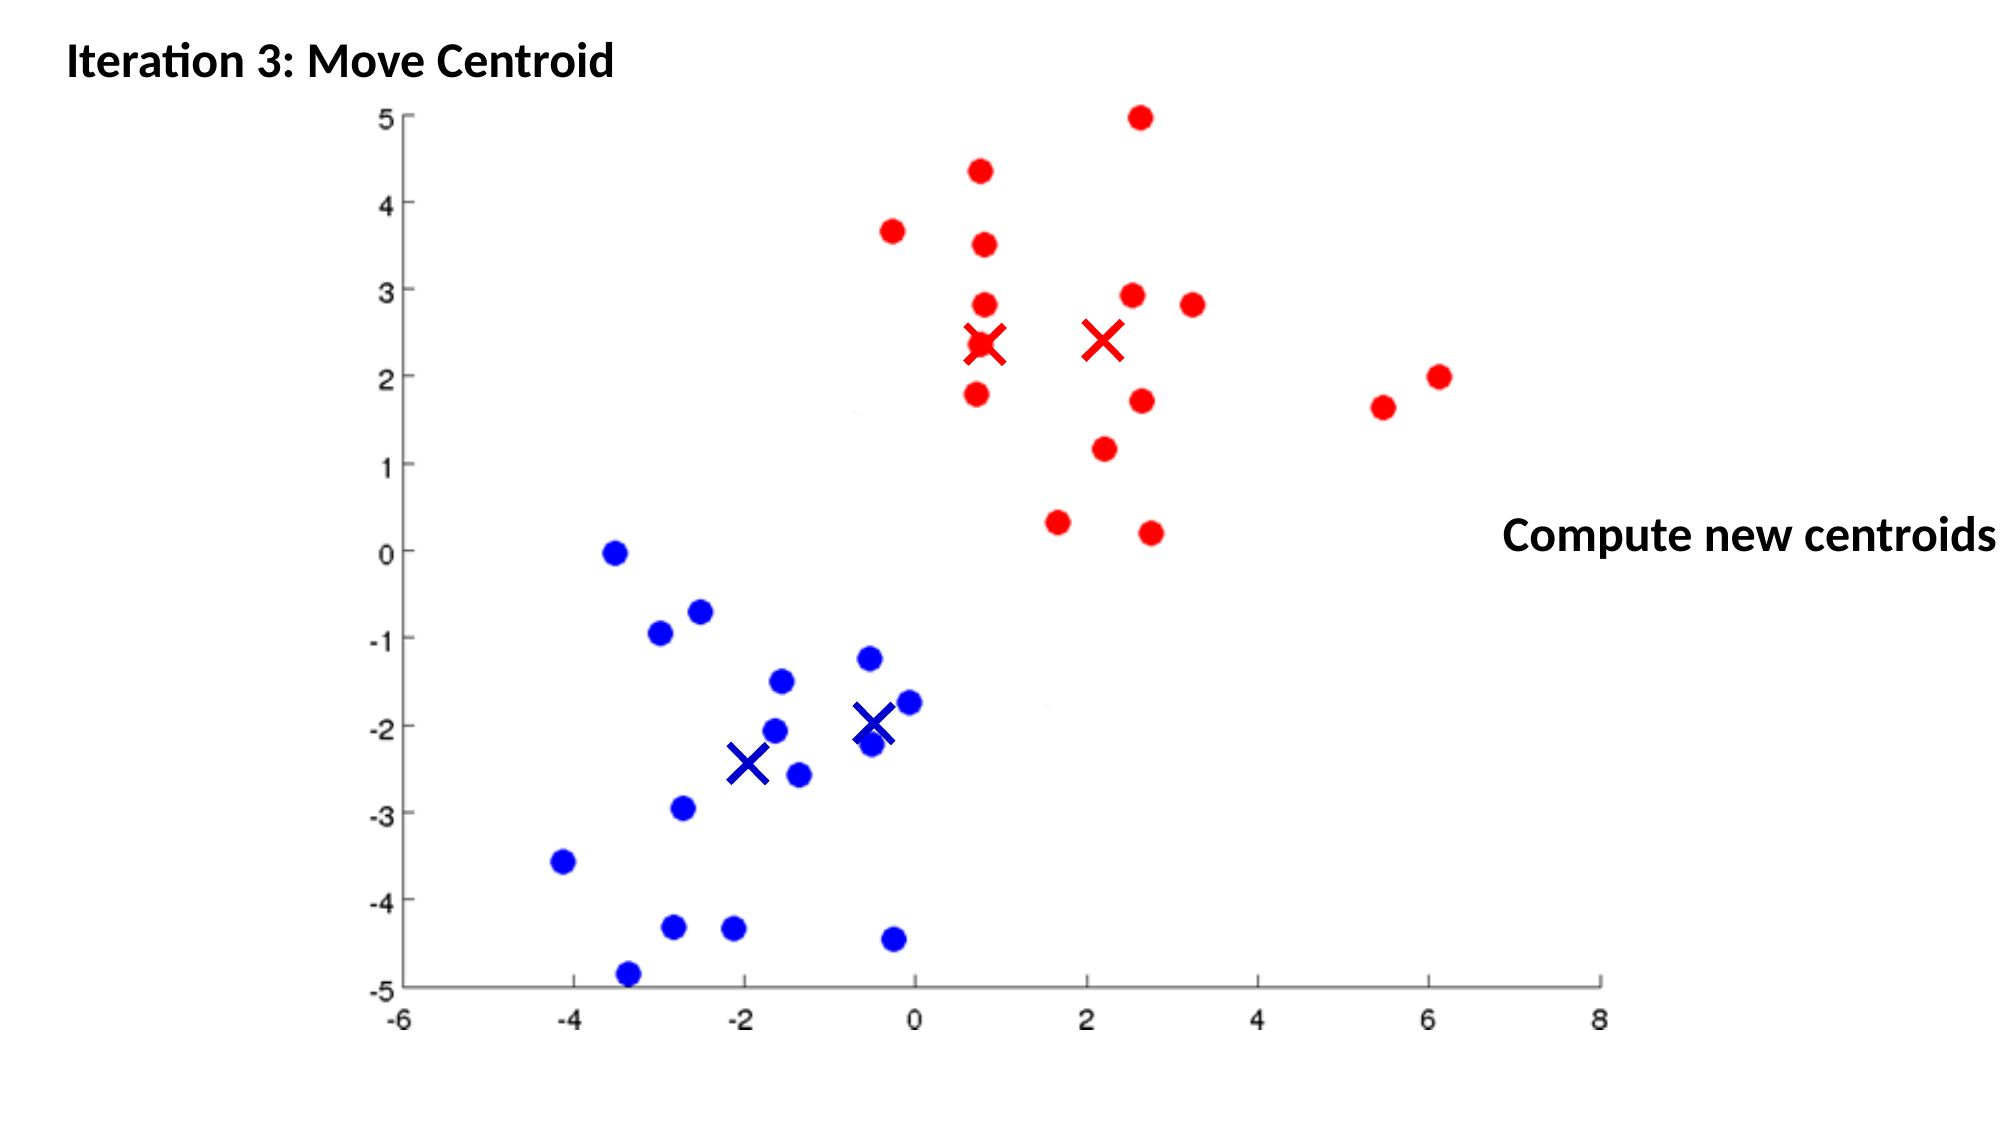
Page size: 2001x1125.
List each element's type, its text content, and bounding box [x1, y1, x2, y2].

text_box Compute new centroids [1614, 494, 2000, 570]
picture [367, 95, 1614, 1030]
text_box Iteration 3: Move Centroid [51, 20, 637, 96]
